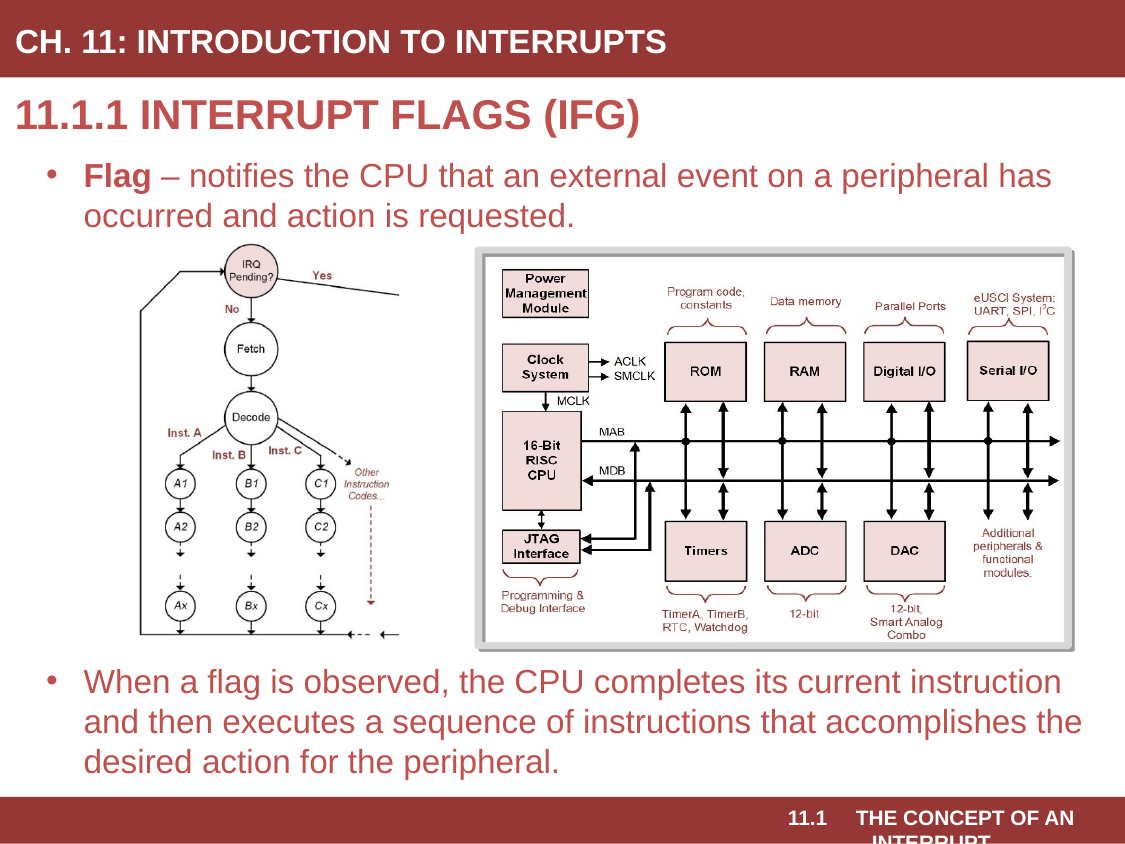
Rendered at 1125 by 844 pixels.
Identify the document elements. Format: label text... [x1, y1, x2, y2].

title Ch. 11: Introduction to Interrupts [0, 1, 1125, 78]
subtitle 11.1 The Concept of an Interrupt [737, 796, 1125, 844]
picture [474, 246, 1076, 653]
picture [124, 236, 400, 643]
text_box Flag – notifies the CPU that an external event on a peripheral has occurred and action is requested. When a flag is observed, the CPU completes its current instruction and then executes a sequence of instructions that accomplishes the desired action for the peripheral. [31, 146, 1125, 620]
text_box [0, 795, 1125, 844]
text_box 11.1.1 Interrupt Flags (IFG) [0, 80, 1088, 146]
